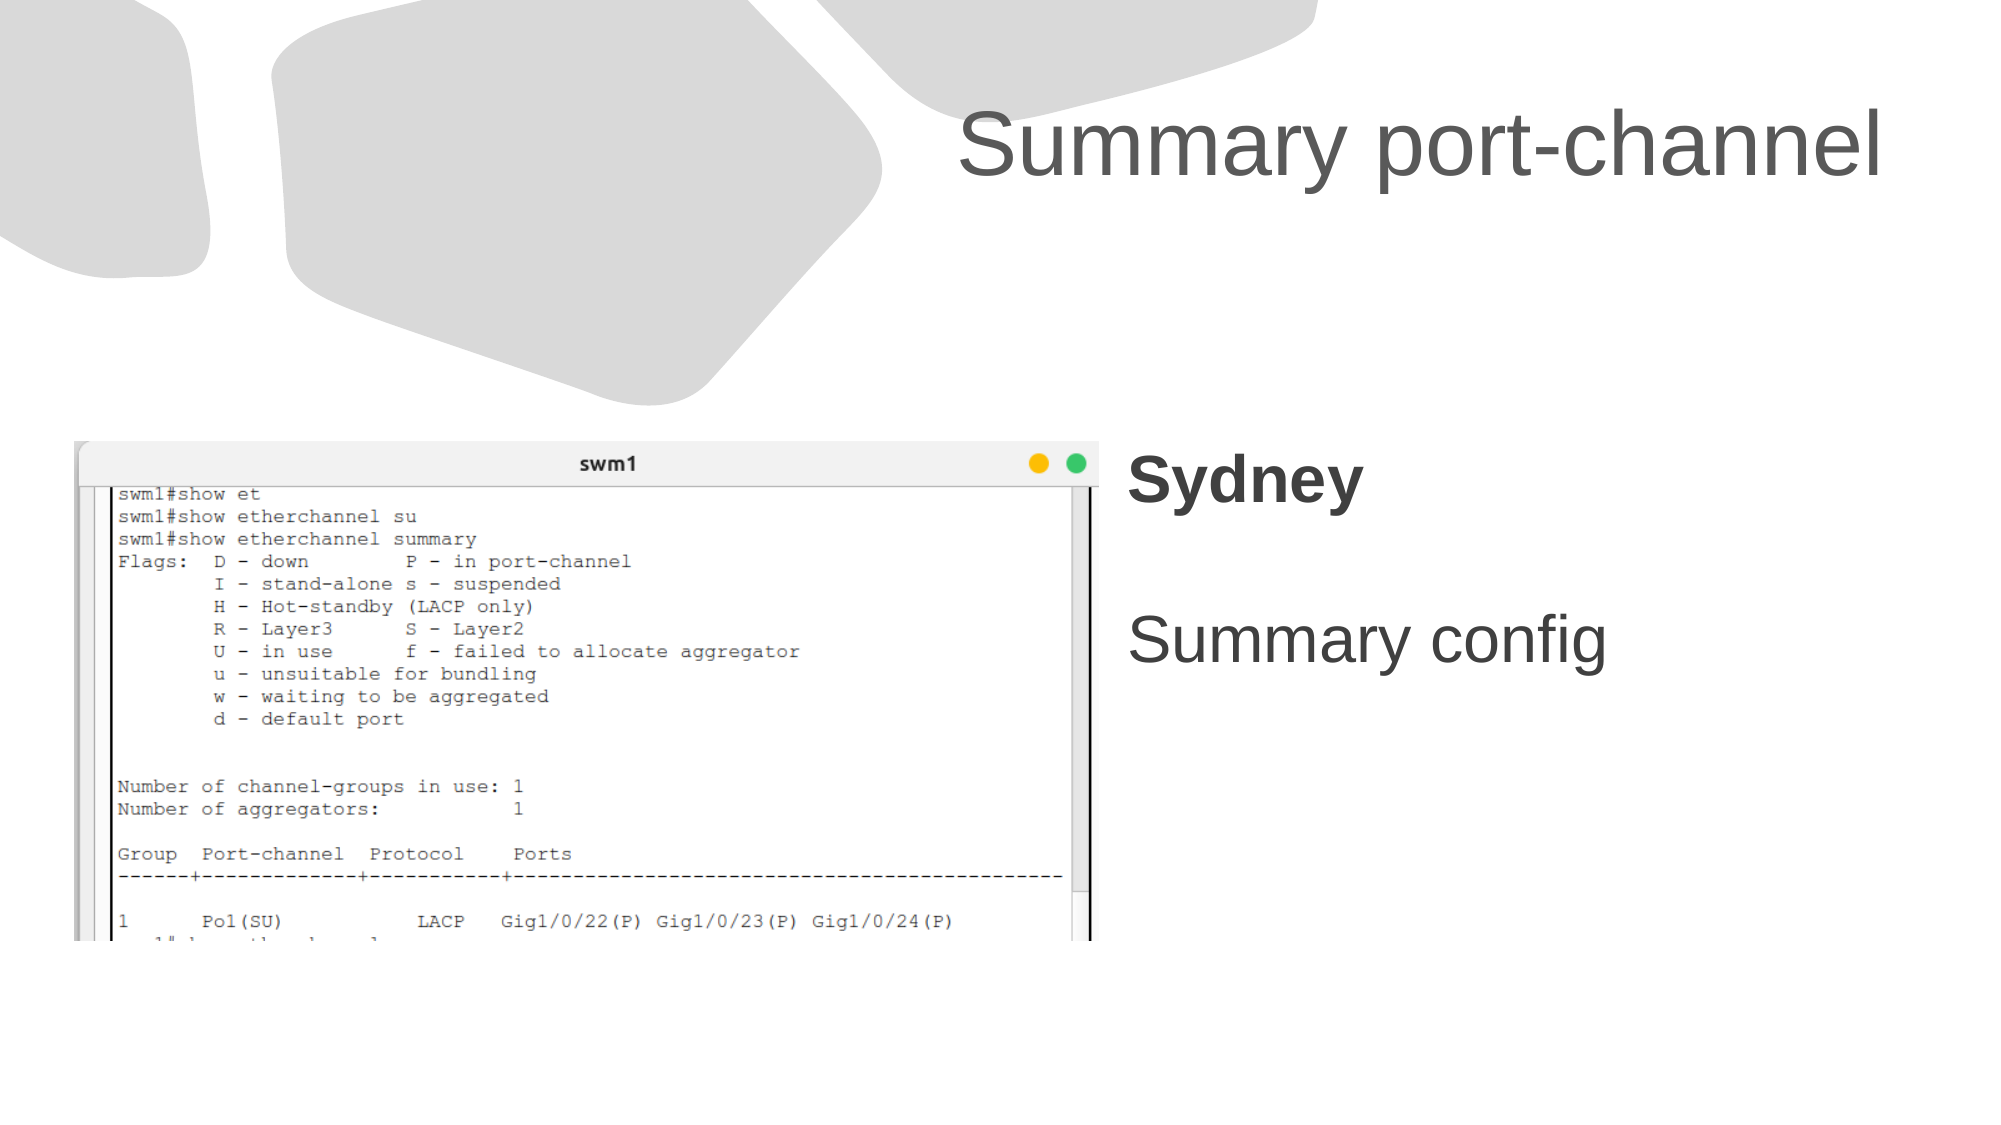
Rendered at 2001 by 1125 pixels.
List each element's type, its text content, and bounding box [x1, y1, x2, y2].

text_box Sydney Summary config [1112, 428, 1907, 684]
title Summary port-channel [99, 45, 1900, 233]
picture [74, 441, 1099, 941]
